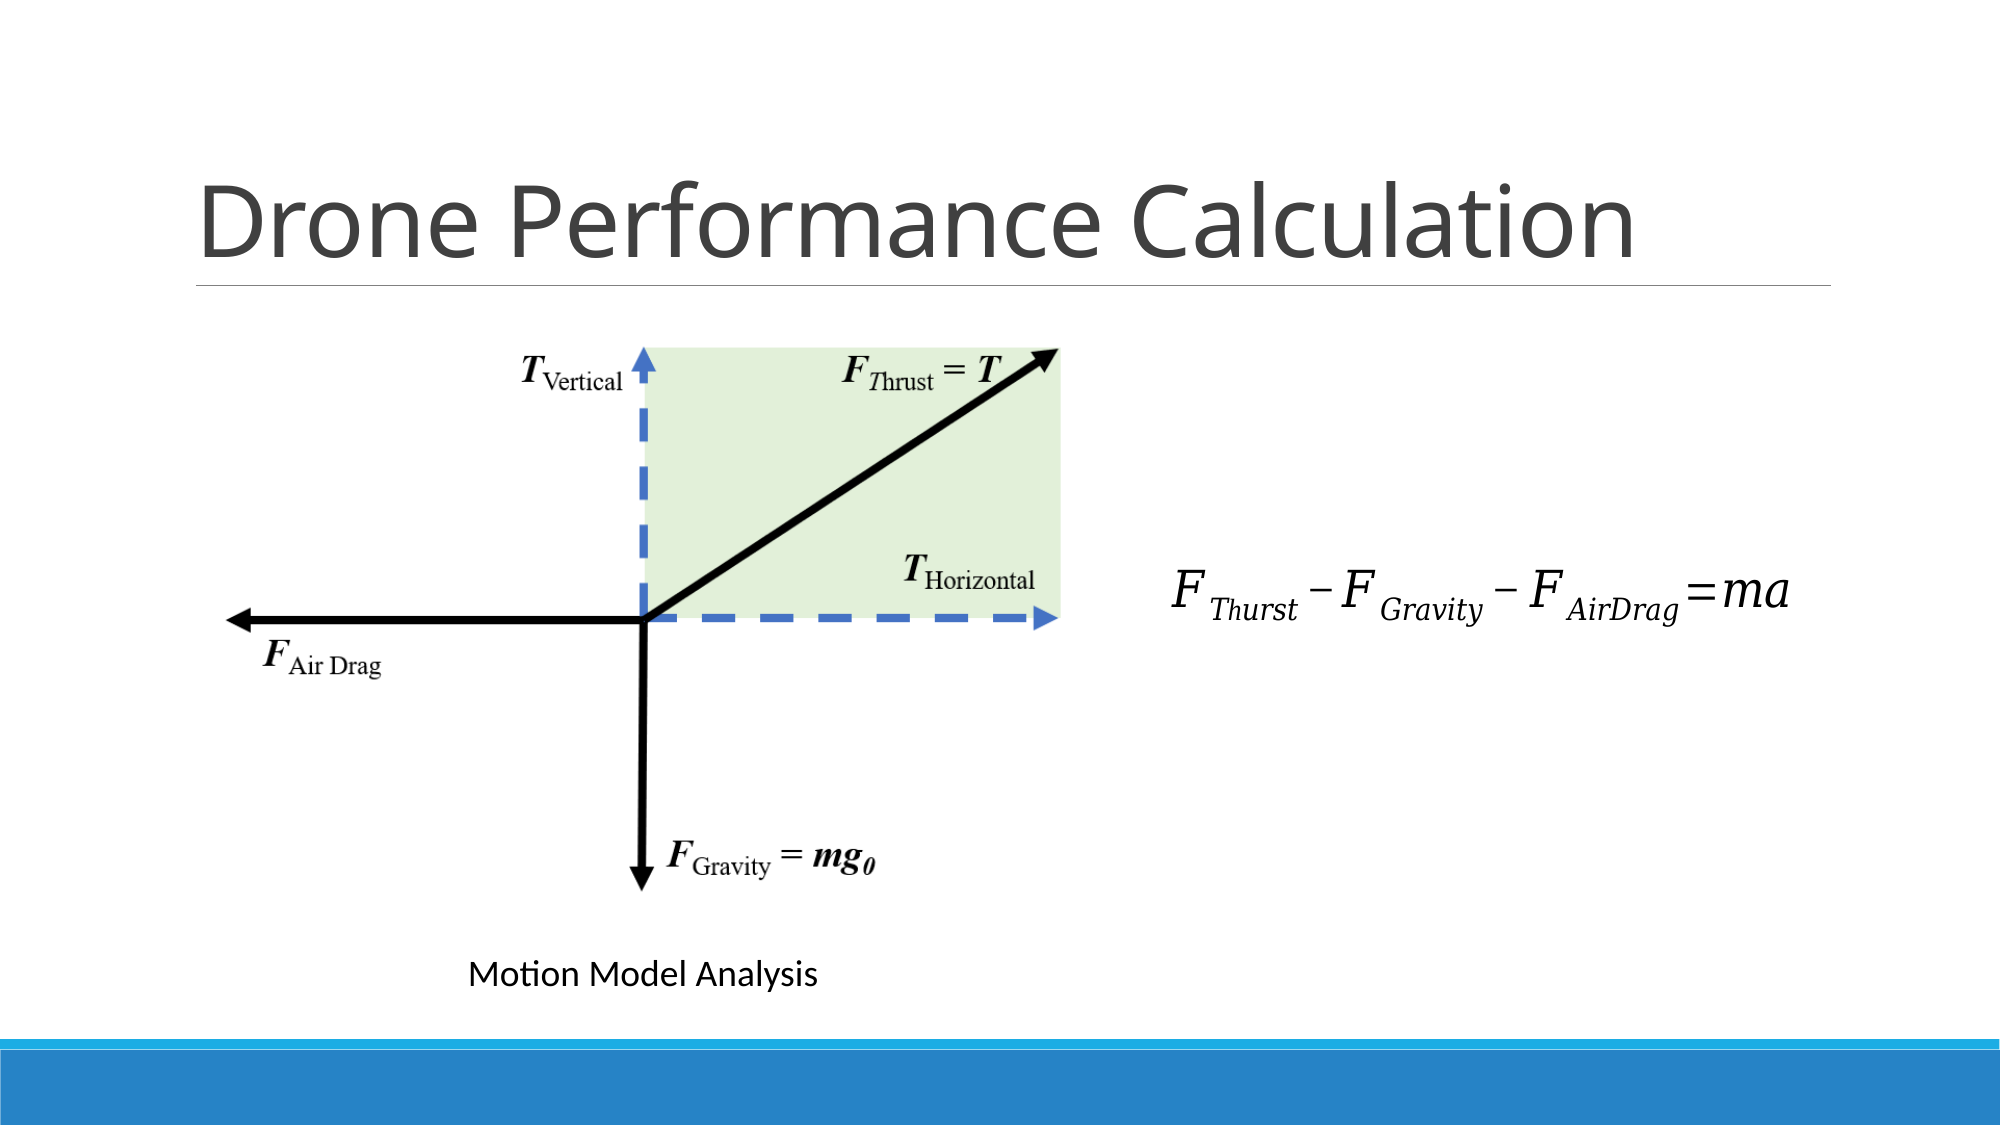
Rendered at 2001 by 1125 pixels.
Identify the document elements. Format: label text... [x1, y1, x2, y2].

text_box Motion Model Analysis [453, 941, 1340, 1002]
title Drone Performance Calculation [180, 47, 1830, 285]
picture [179, 331, 1097, 928]
